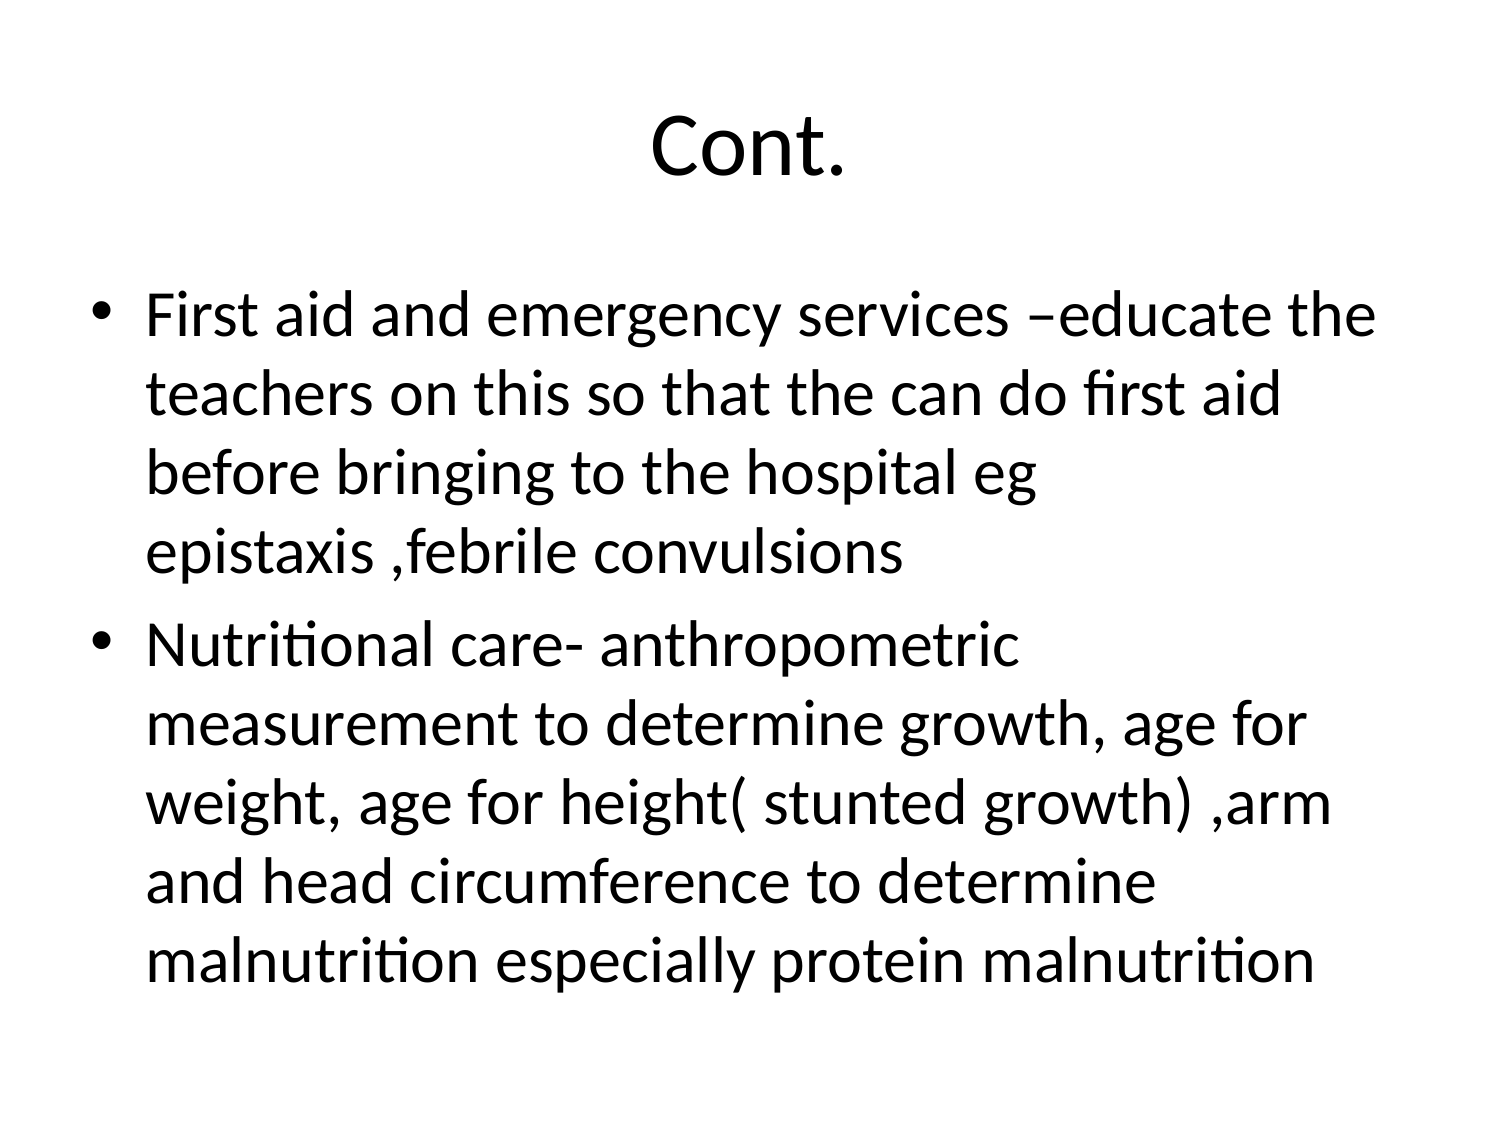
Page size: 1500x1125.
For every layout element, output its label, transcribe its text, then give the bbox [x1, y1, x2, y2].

title Cont. [75, 45, 1425, 233]
list First aid and emergency services –educate the teachers on this so that the can do first aid before bringing to the hospital eg epistaxis ,febrile convulsions Nutritional care- anthropometric measurement to determine growth, age for weight, age for height( stunted growth) ,arm and head circumference to determine malnutrition especially protein malnutrition [75, 262, 1425, 1005]
